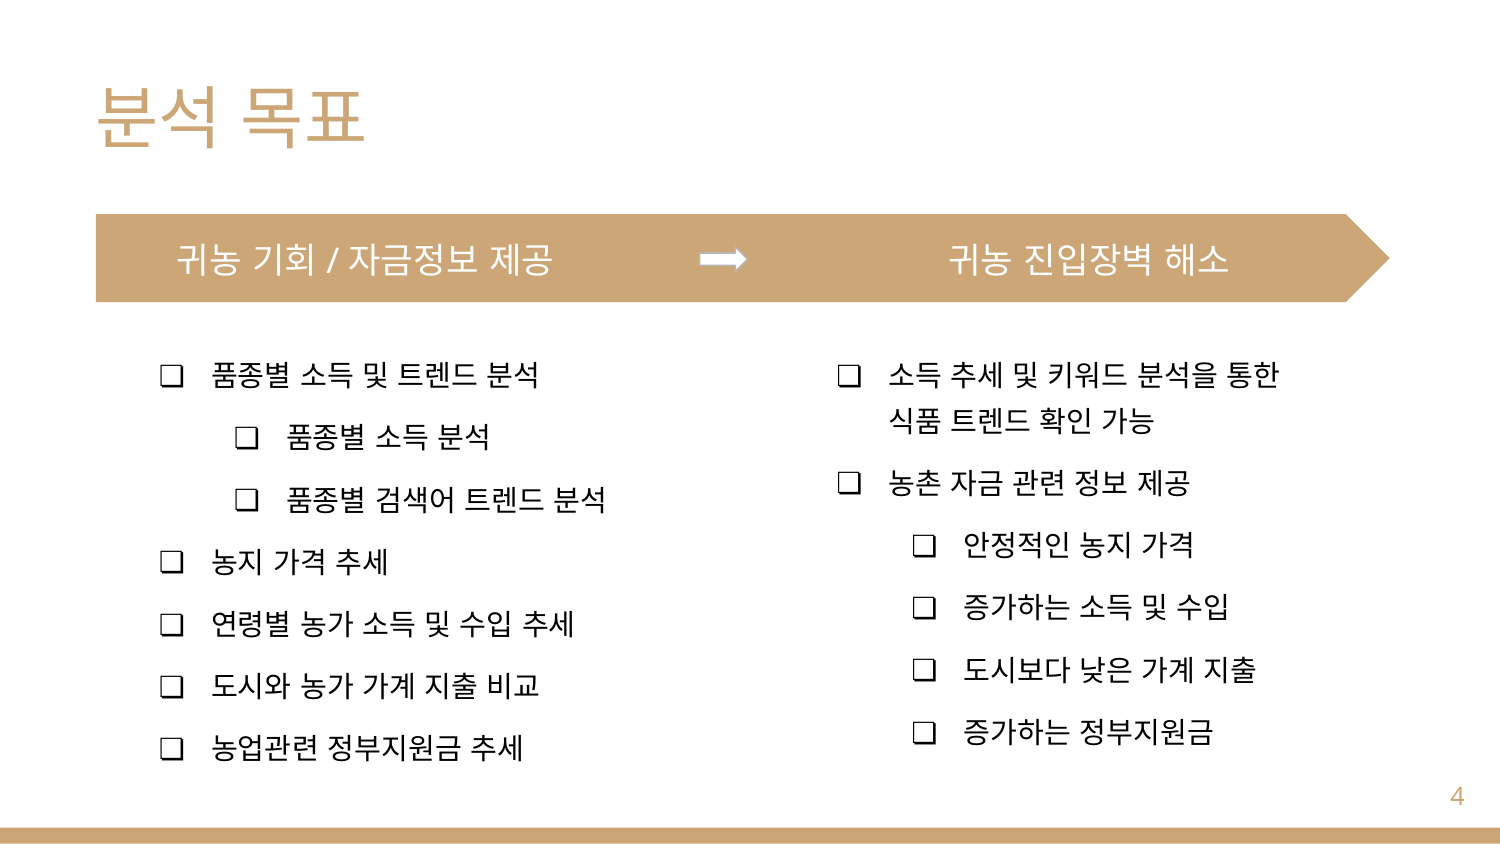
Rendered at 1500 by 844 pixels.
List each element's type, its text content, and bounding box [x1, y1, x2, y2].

text_box 소득 추세 및 키워드 분석을 통한 식품 트렌드 확인 가능 농촌 자금 관련 정보 제공 안정적인 농지 가격 증가하는 소득 및 수입 도시보다 낮은 가계 지출 증가하는 정부지원금 [798, 331, 1331, 798]
text_box [95, 214, 1348, 303]
title 분석 목표 [80, 48, 700, 185]
slide_number ‹#› [1389, 764, 1480, 830]
text_box 귀농 기회/자금정보 제공 귀농 진입장벽 해소 [133, 216, 1350, 303]
text_box 품종별 소득 및 트렌드 분석 품종별 소득 분석 품종별 검색어 트렌드 분석 농지 가격 추세 연령별 농가 소득 및 수입 추세 도시와 농가 가계 지출 비교 농업관련 정부지원금 추세 [120, 331, 741, 798]
text_box [699, 246, 748, 272]
text_box [1350, 218, 1390, 298]
